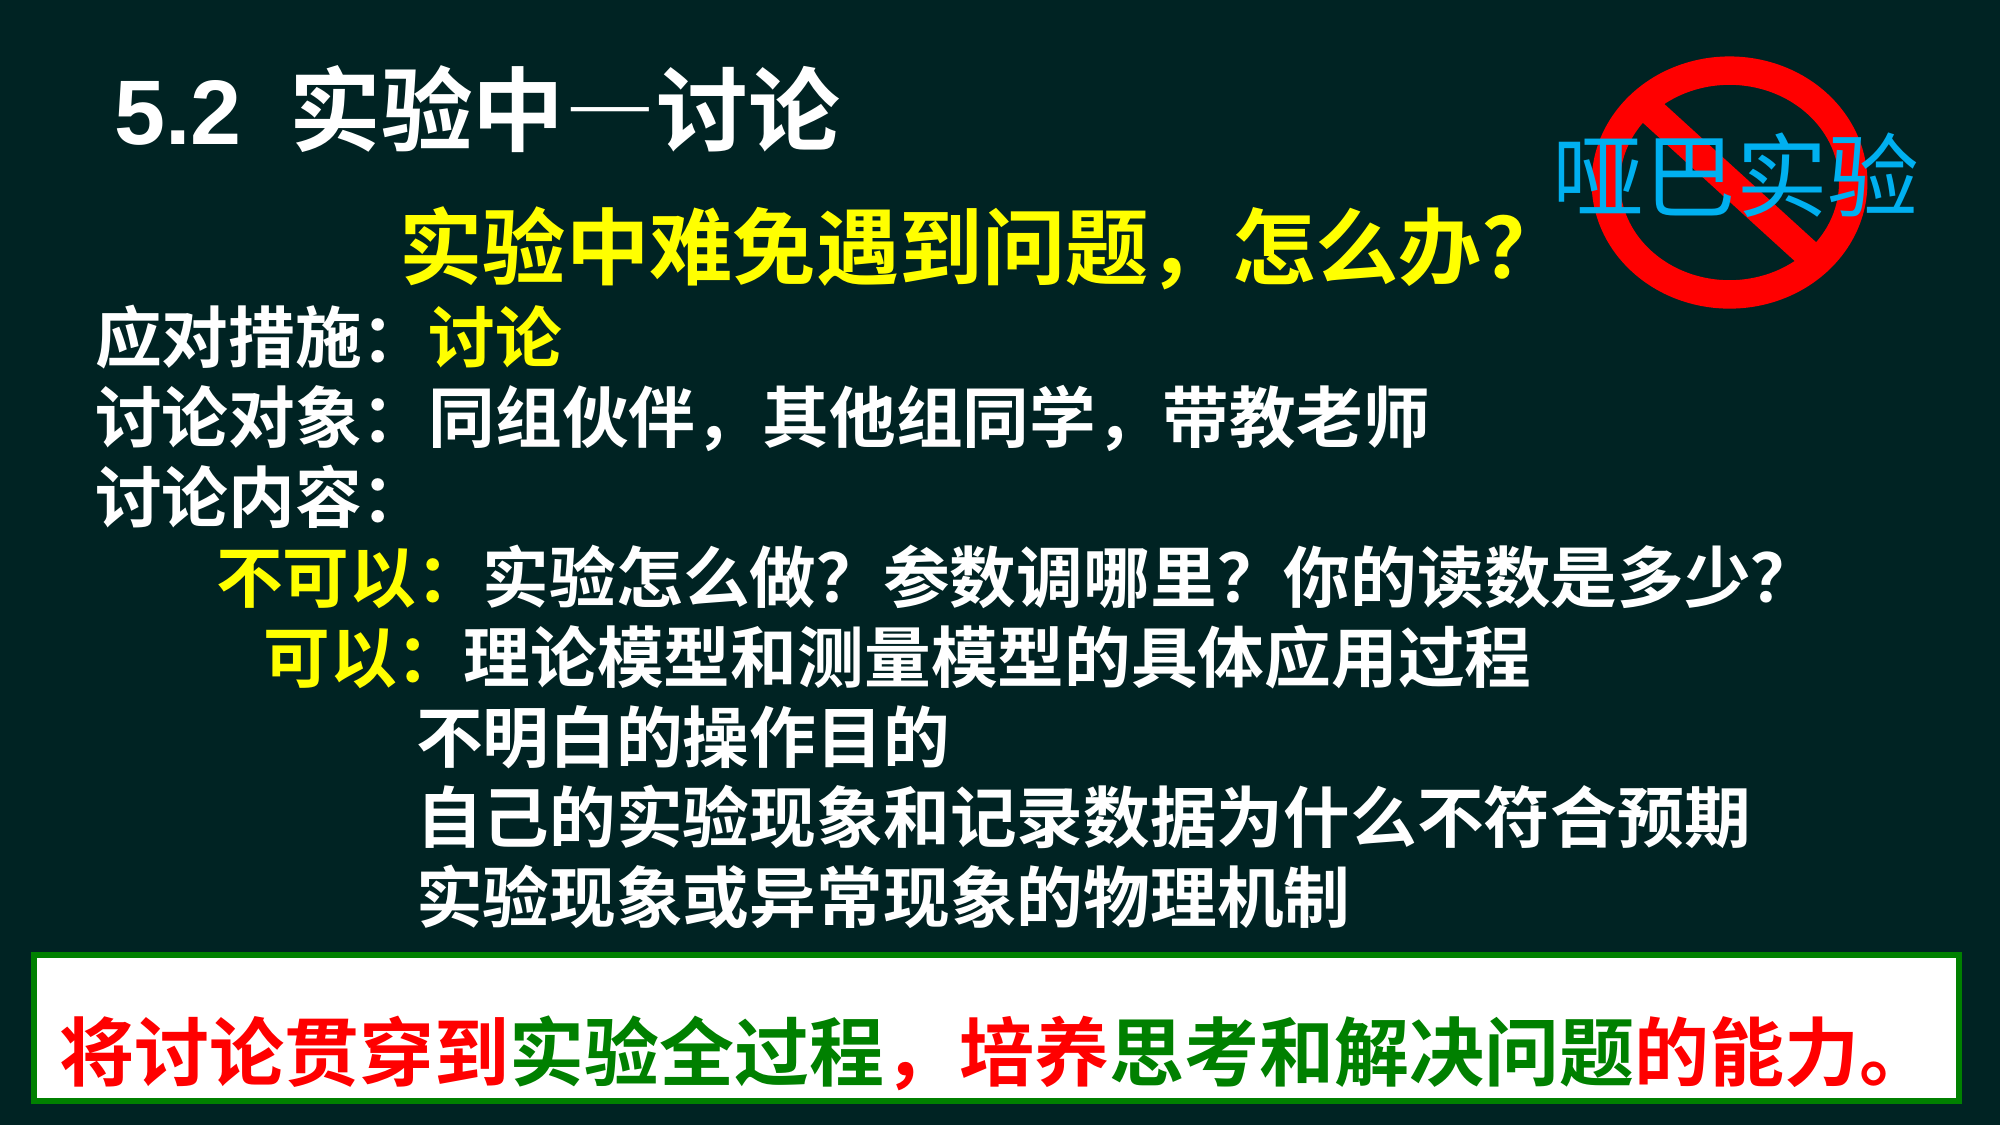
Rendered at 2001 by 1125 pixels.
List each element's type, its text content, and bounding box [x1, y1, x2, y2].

text_box 5.2 实验中—讨论 [99, 45, 1900, 233]
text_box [1537, 58, 1960, 307]
text_box 实验中难免遇到问题，怎么办？ [385, 233, 1532, 288]
text_box 应对措施：讨论 讨论对象：同组伙伴，其他组同学，带教老师 讨论内容： 不可以：实验怎么做？参数调哪里？你的读数是多少？ 可以：理论模型和测量模型的具体应用过程 不明白的操作目的 自己的实验现象和记录数据为什么不符合预期 实验现象或异常现象的物理机制 [80, 288, 1851, 953]
text_box 将讨论贯穿到实验全过程，培养思考和解决问题的能力。 [34, 954, 1959, 1101]
